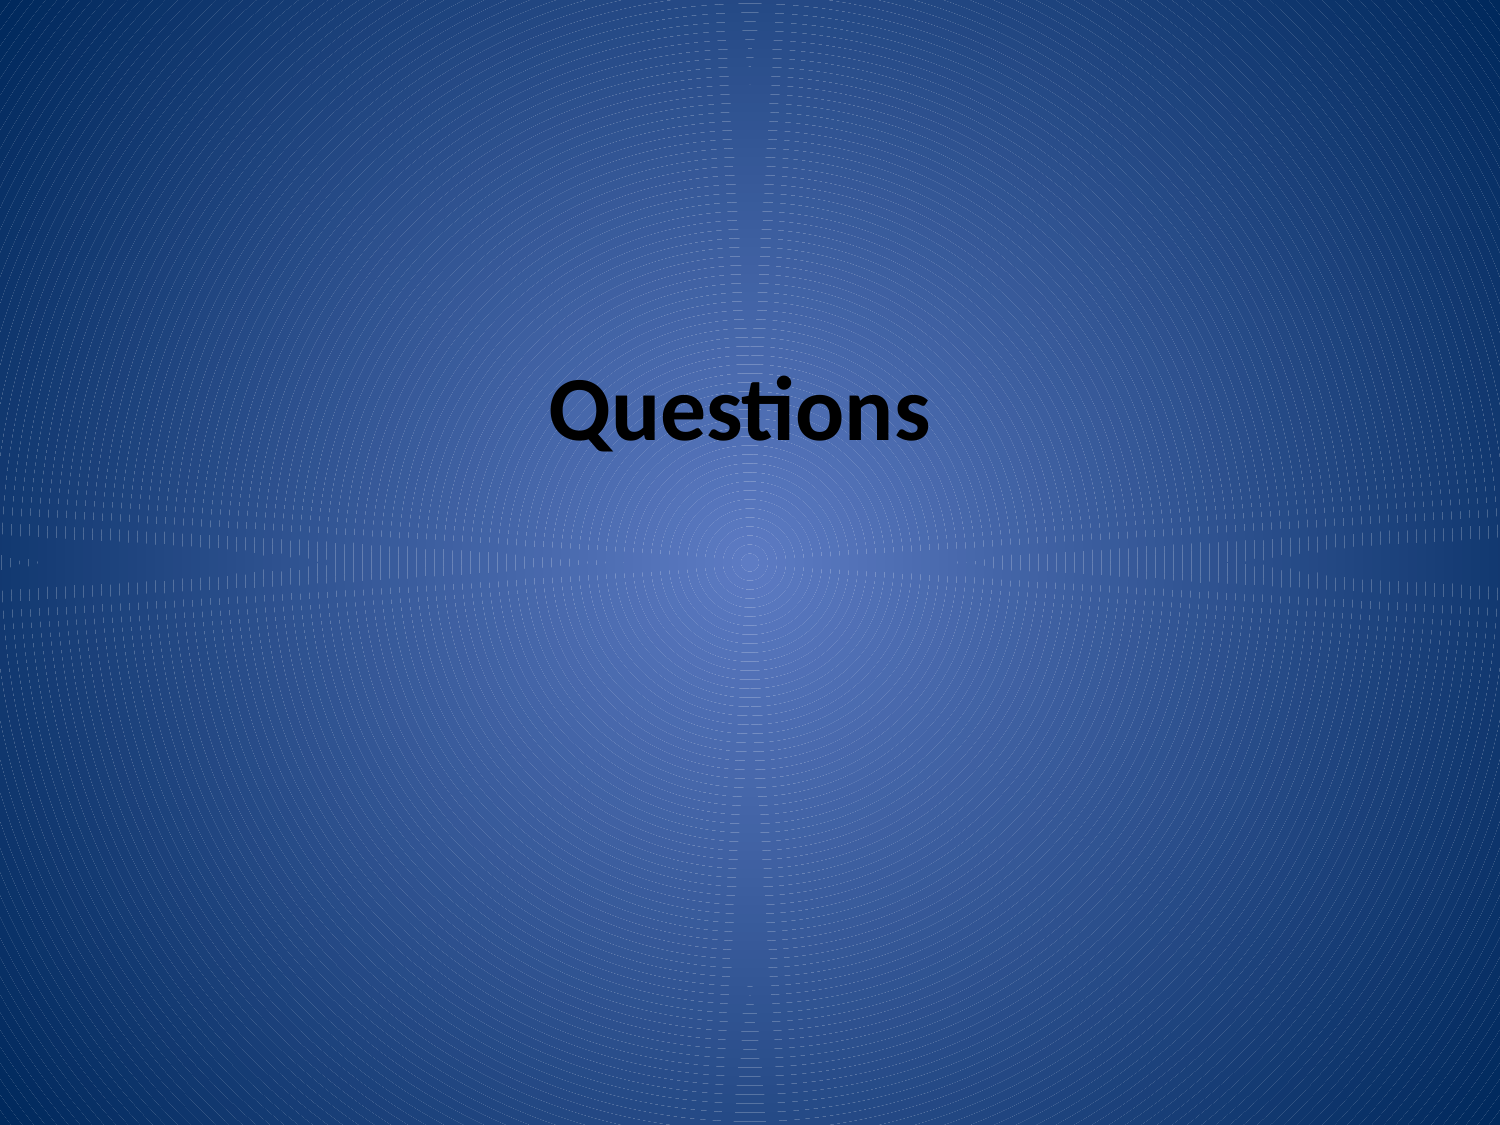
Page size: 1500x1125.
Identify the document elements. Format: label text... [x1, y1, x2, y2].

title Questions [75, 309, 1425, 498]
